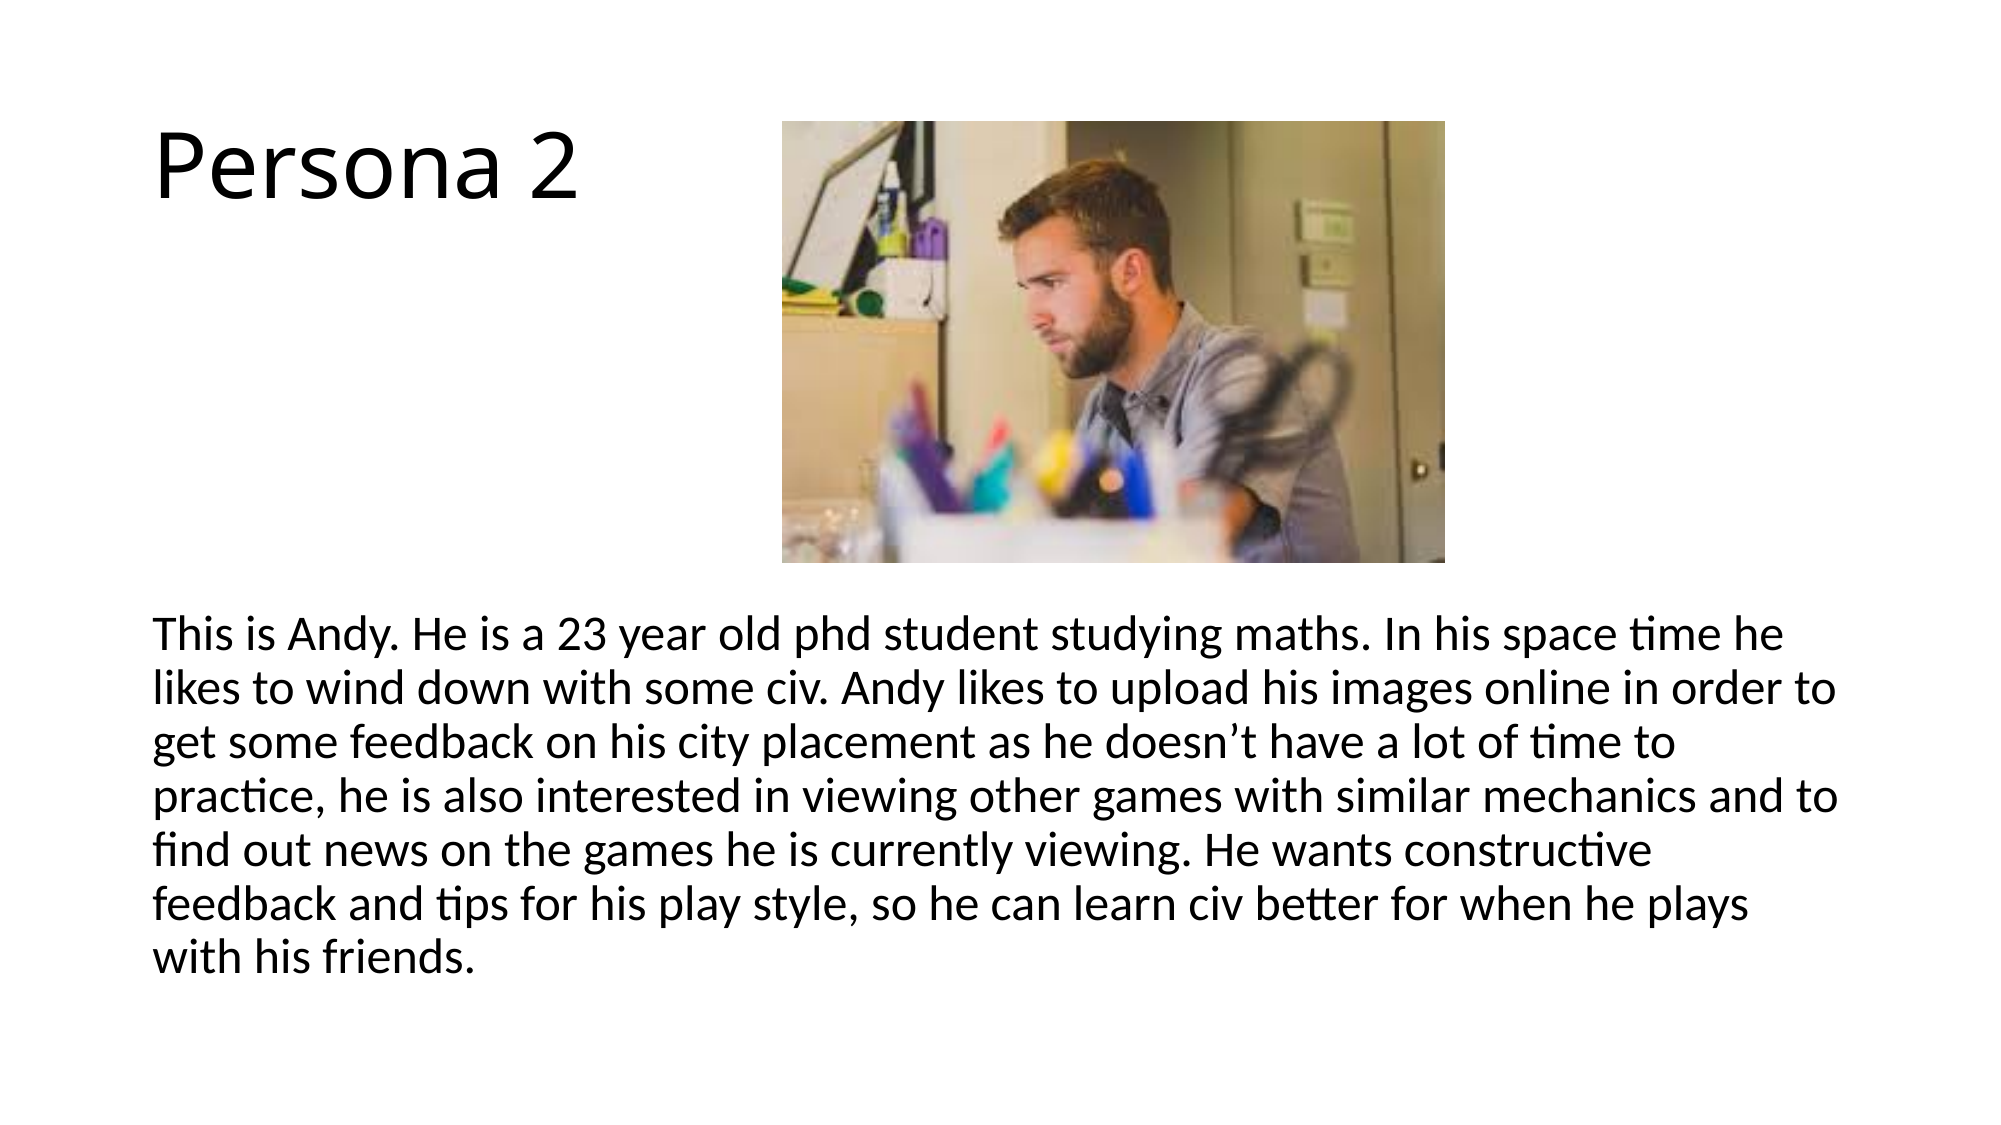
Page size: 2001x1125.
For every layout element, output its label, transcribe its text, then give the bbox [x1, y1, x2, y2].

list This is Andy. He is a 23 year old phd student studying maths. In his space time he likes to wind down with some civ. Andy likes to upload his images online in order to get some feedback on his city placement as he doesn’t have a lot of time to practice, he is also interested in viewing other games with similar mechanics and to find out news on the games he is currently viewing. He wants constructive feedback and tips for his play style, so he can learn civ better for when he plays with his friends. [137, 599, 1863, 1125]
picture [782, 121, 1445, 563]
title Persona 2 [137, 59, 1863, 278]
